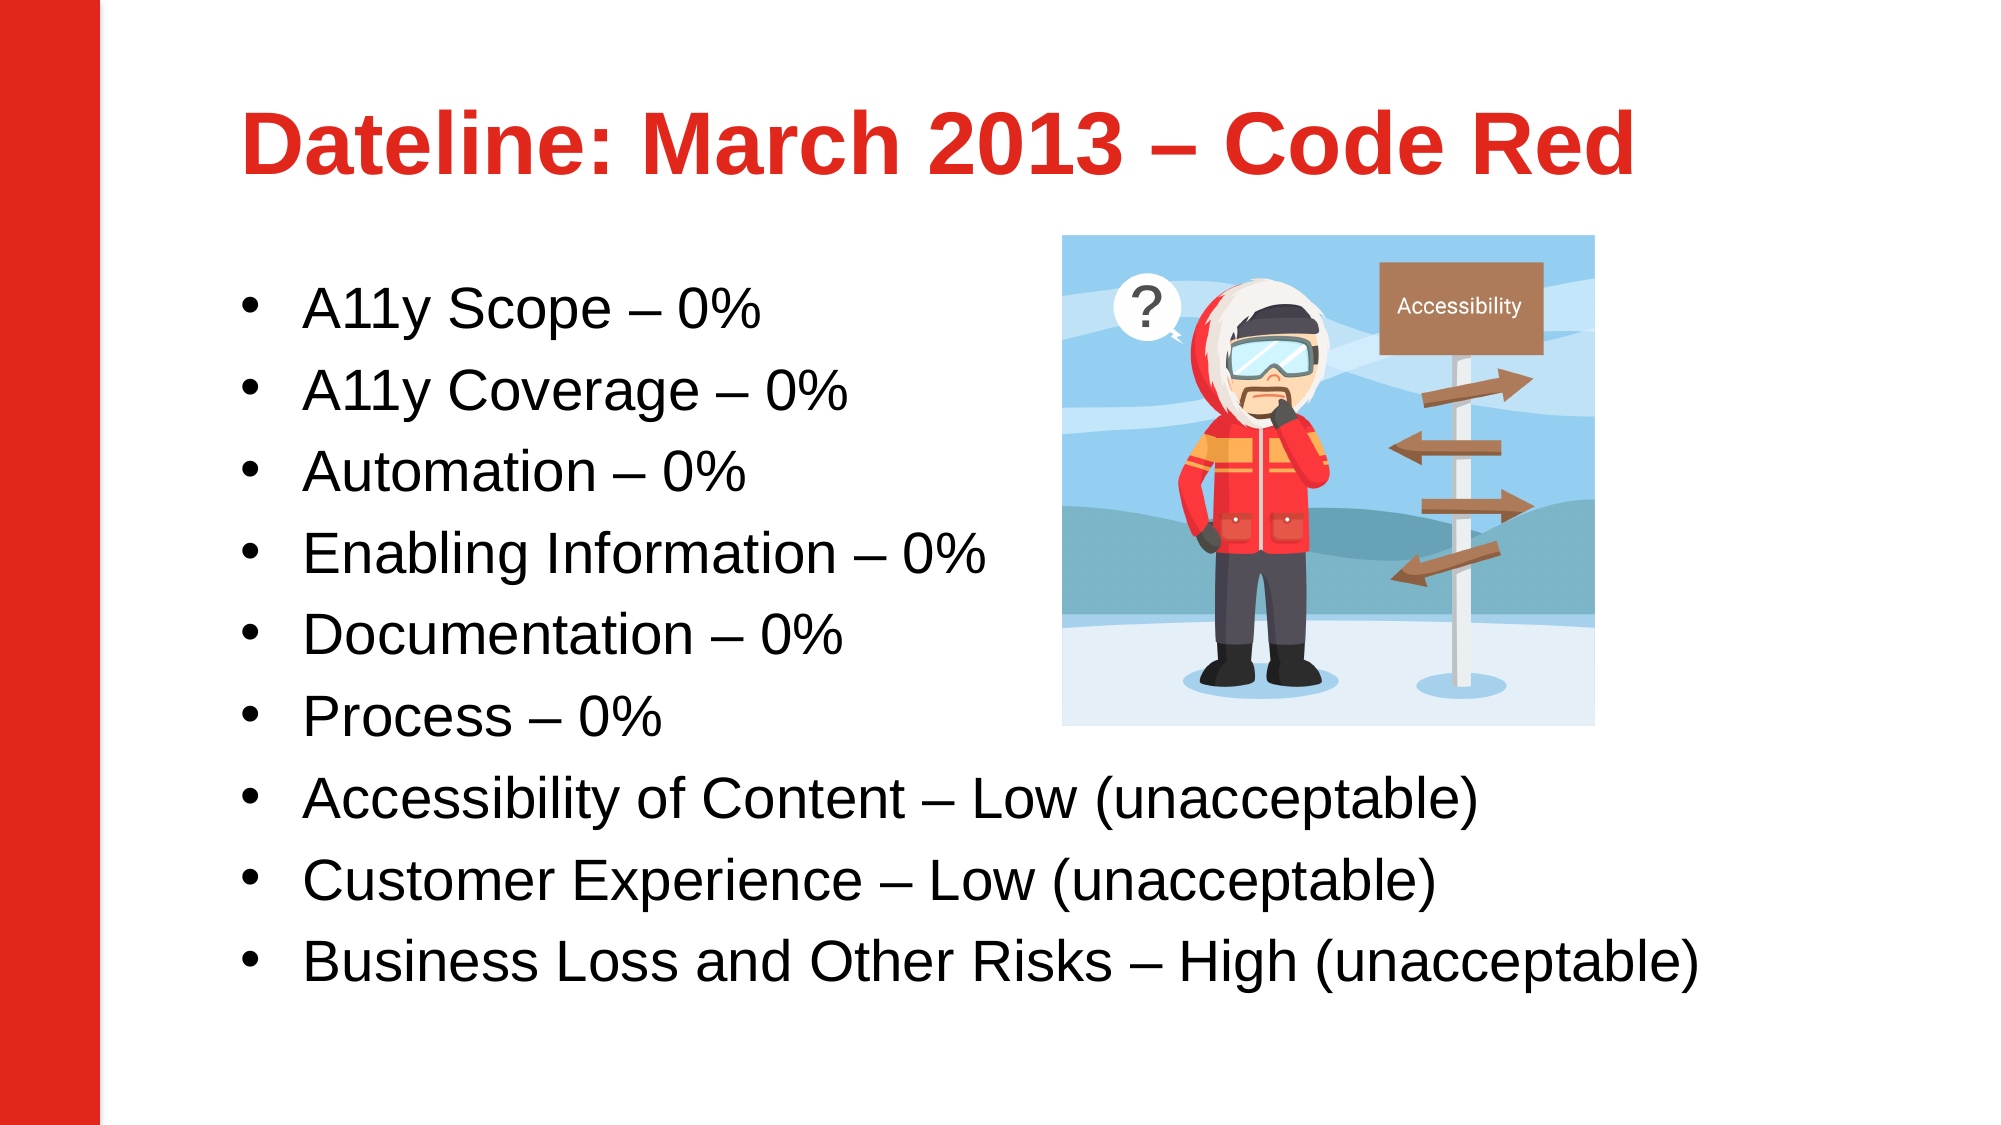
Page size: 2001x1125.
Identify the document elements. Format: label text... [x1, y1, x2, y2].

list A11y Scope – 0% A11y Coverage – 0% Automation – 0% Enabling Information – 0% Documentation – 0% Process – 0% Accessibility of Content – Low (unacceptable) Customer Experience – Low (unacceptable) Business Loss and Other Risks – High (unacceptable) [225, 262, 1900, 1027]
picture [1062, 235, 1595, 726]
title Dateline: March 2013 – Code Red [225, 77, 1900, 201]
